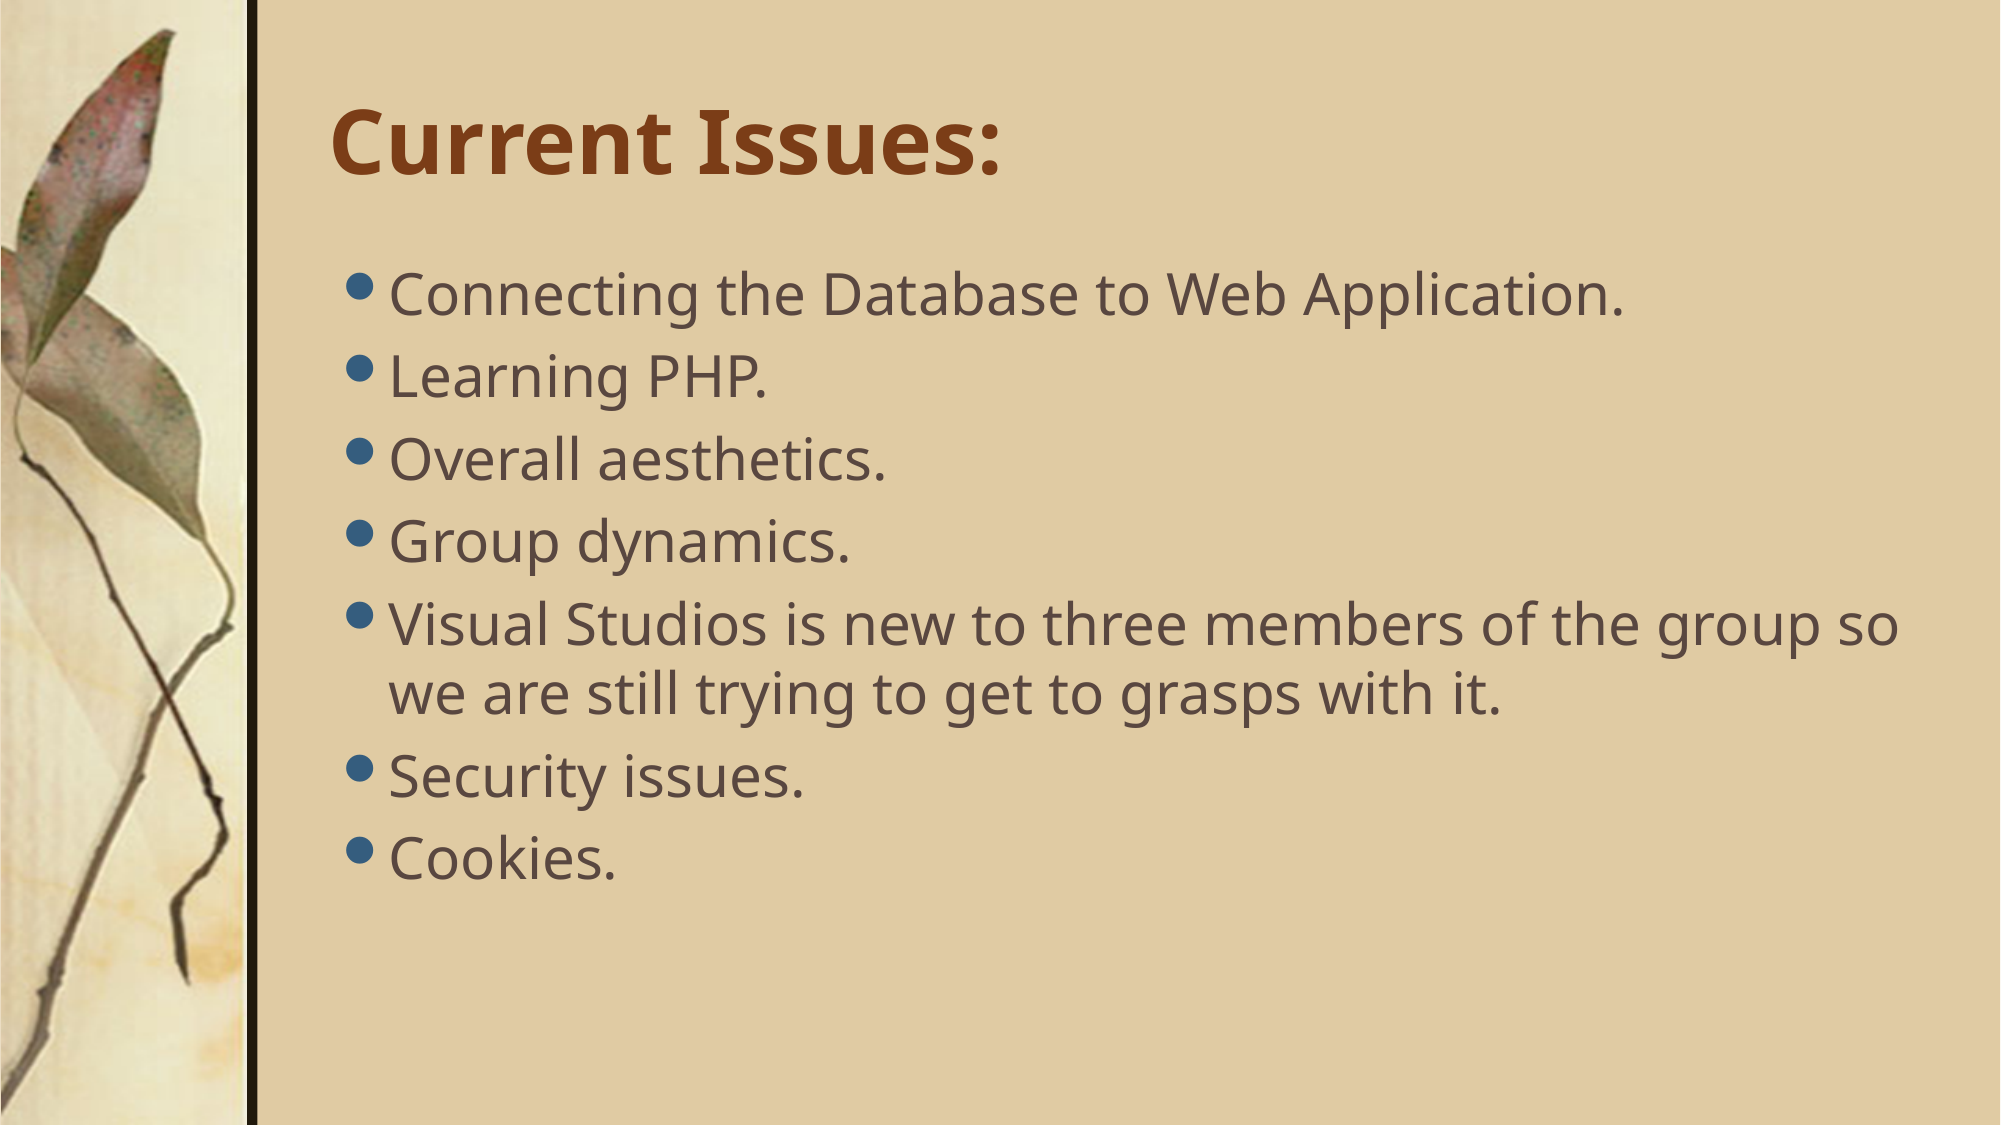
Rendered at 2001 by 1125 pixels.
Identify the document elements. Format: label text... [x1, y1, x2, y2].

picture [1, 0, 247, 1125]
title Current Issues: [313, 45, 1954, 233]
list Connecting the Database to Web Application. Learning PHP. Overall aesthetics. Group dynamics. Visual Studios is new to three members of the group so we are still trying to get to grasps with it. Security issues. Cookies. [313, 249, 1954, 1015]
